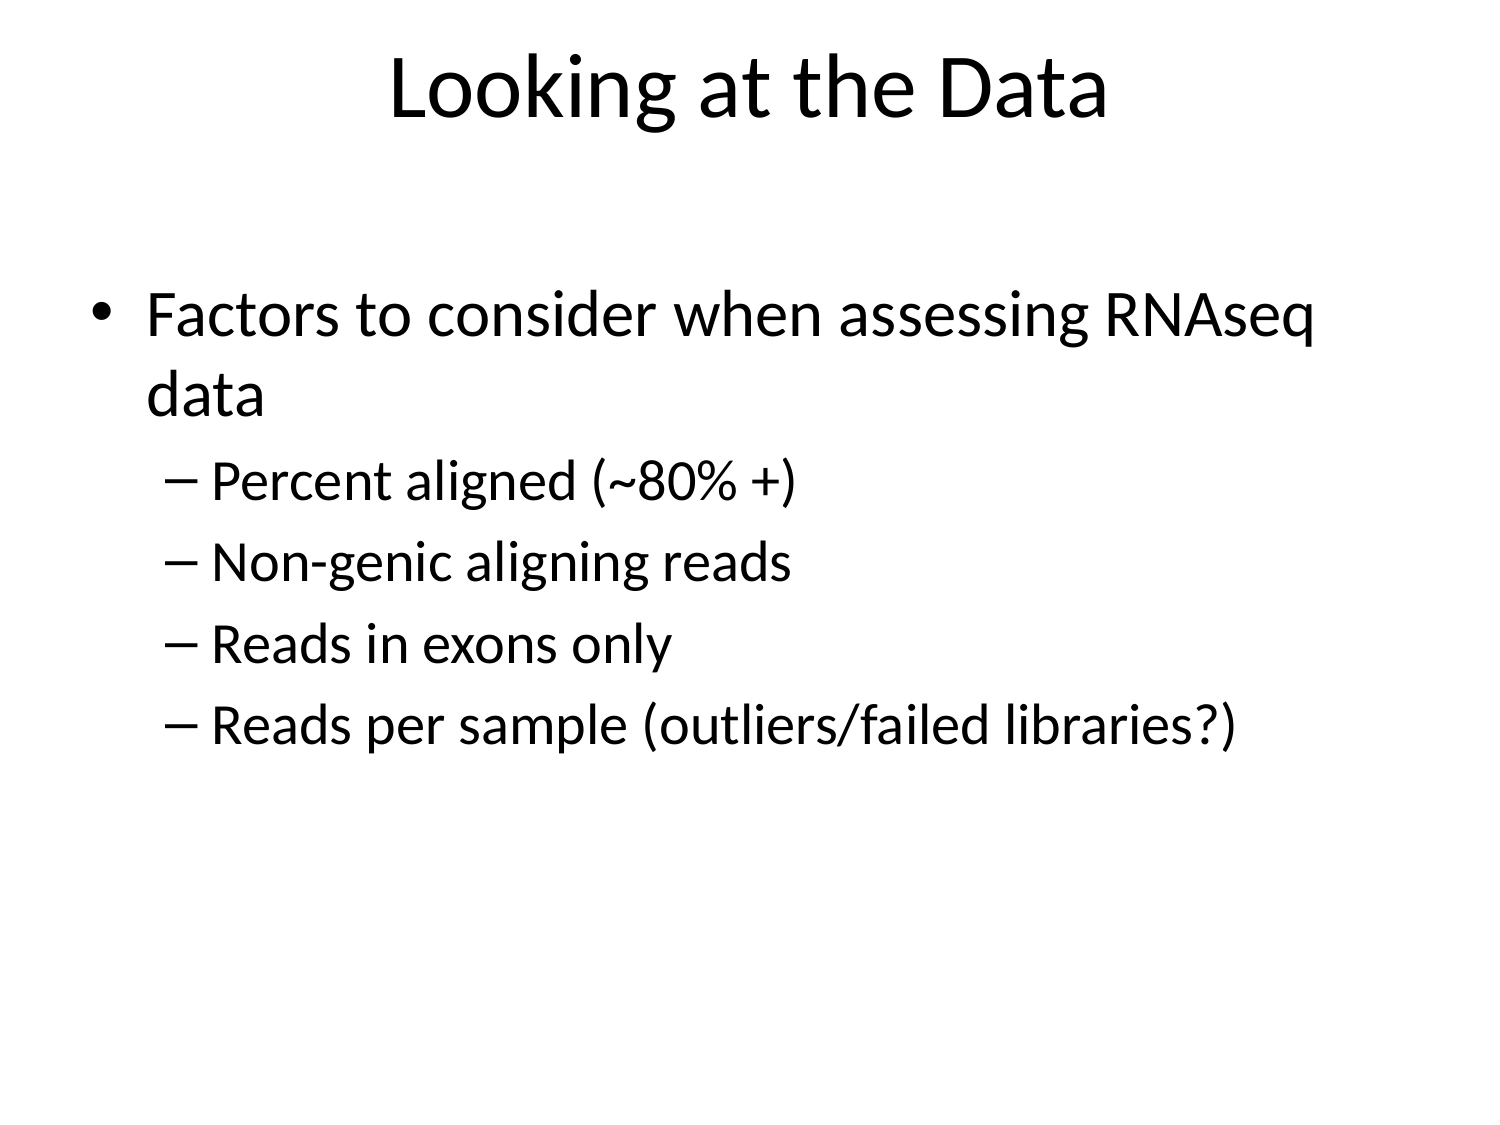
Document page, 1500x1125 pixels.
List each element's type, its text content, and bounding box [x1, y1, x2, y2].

list Factors to consider when assessing RNAseq data Percent aligned (~80% +) Non-genic aligning reads Reads in exons only Reads per sample (outliers/failed libraries?) [75, 262, 1425, 1088]
title Looking at the Data [75, 0, 1425, 175]
